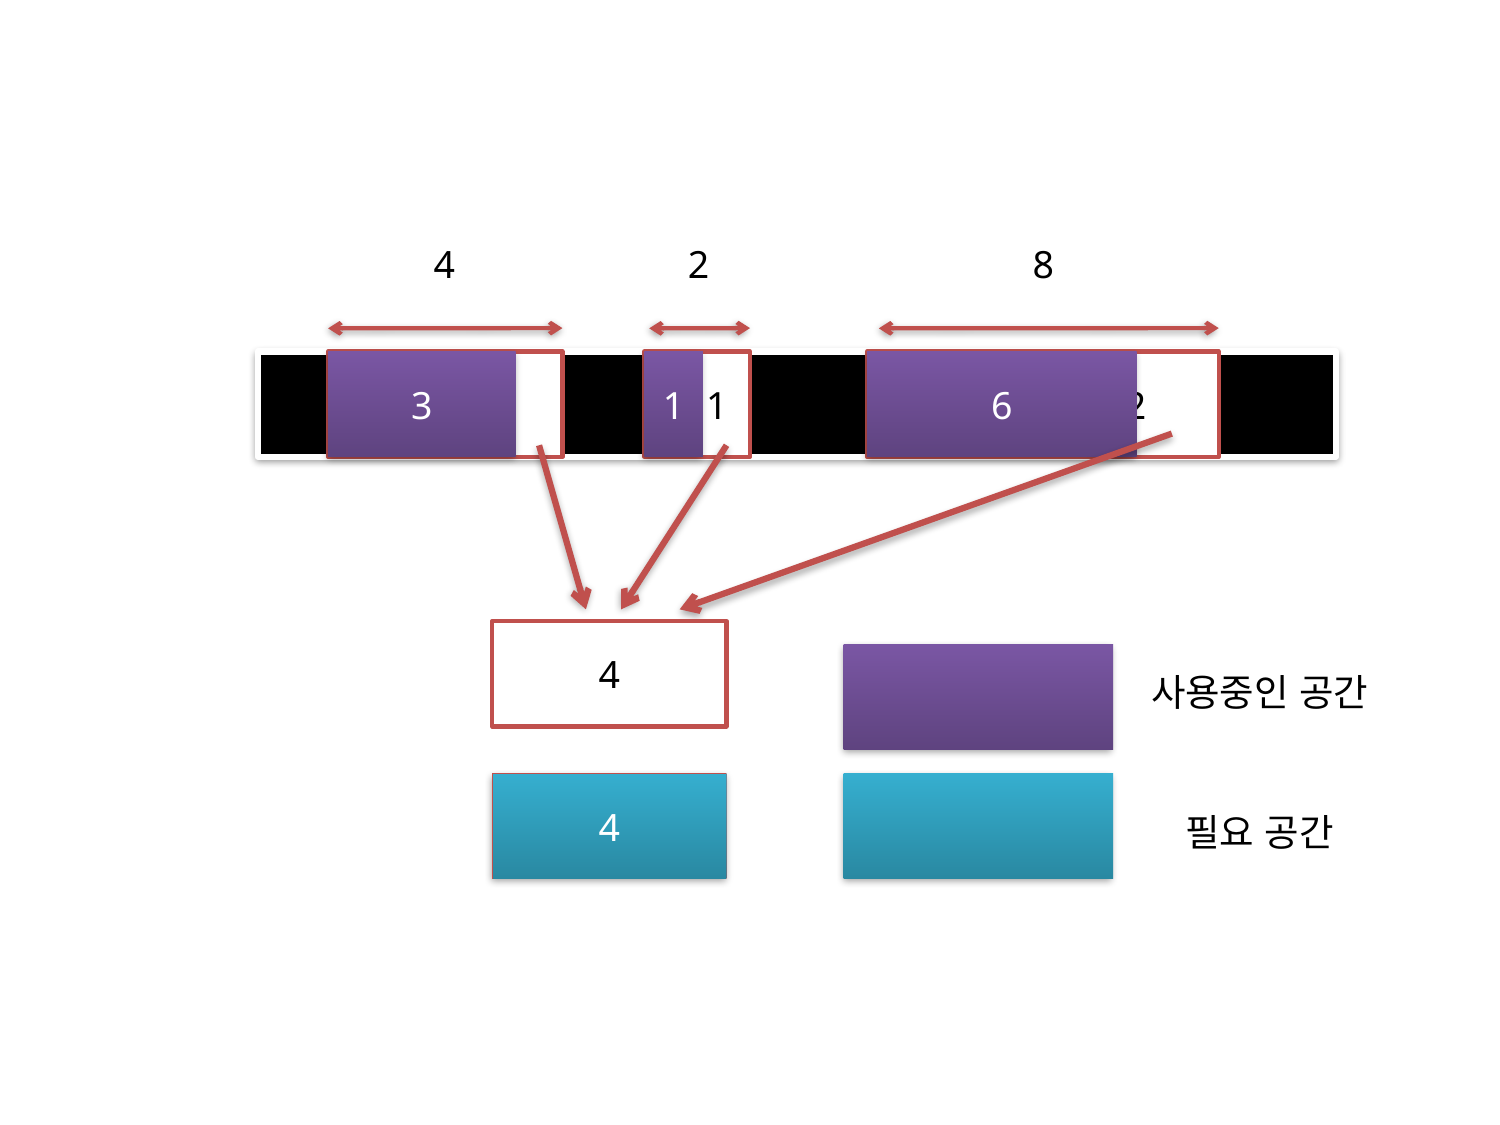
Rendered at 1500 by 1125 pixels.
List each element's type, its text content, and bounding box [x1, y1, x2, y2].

text_box 2 [1133, 349, 1221, 459]
text_box 6 [867, 351, 1137, 431]
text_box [480, 503, 586, 551]
text_box 4 [492, 773, 727, 879]
text_box 4 [331, 209, 558, 318]
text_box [591, 474, 674, 581]
text_box 4 [490, 619, 729, 729]
text_box 1 [699, 349, 752, 431]
text_box 2 [647, 209, 750, 318]
text_box 사용중인 공간 [1123, 642, 1397, 740]
text_box 8 [871, 209, 1215, 318]
text_box 1 [513, 349, 565, 459]
text_box 3 [328, 351, 516, 457]
text_box [843, 773, 1114, 879]
text_box [255, 348, 1339, 460]
text_box [843, 644, 1114, 750]
text_box 필요 공간 [1123, 783, 1397, 881]
text_box 1 [644, 351, 703, 457]
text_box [679, 433, 1172, 610]
